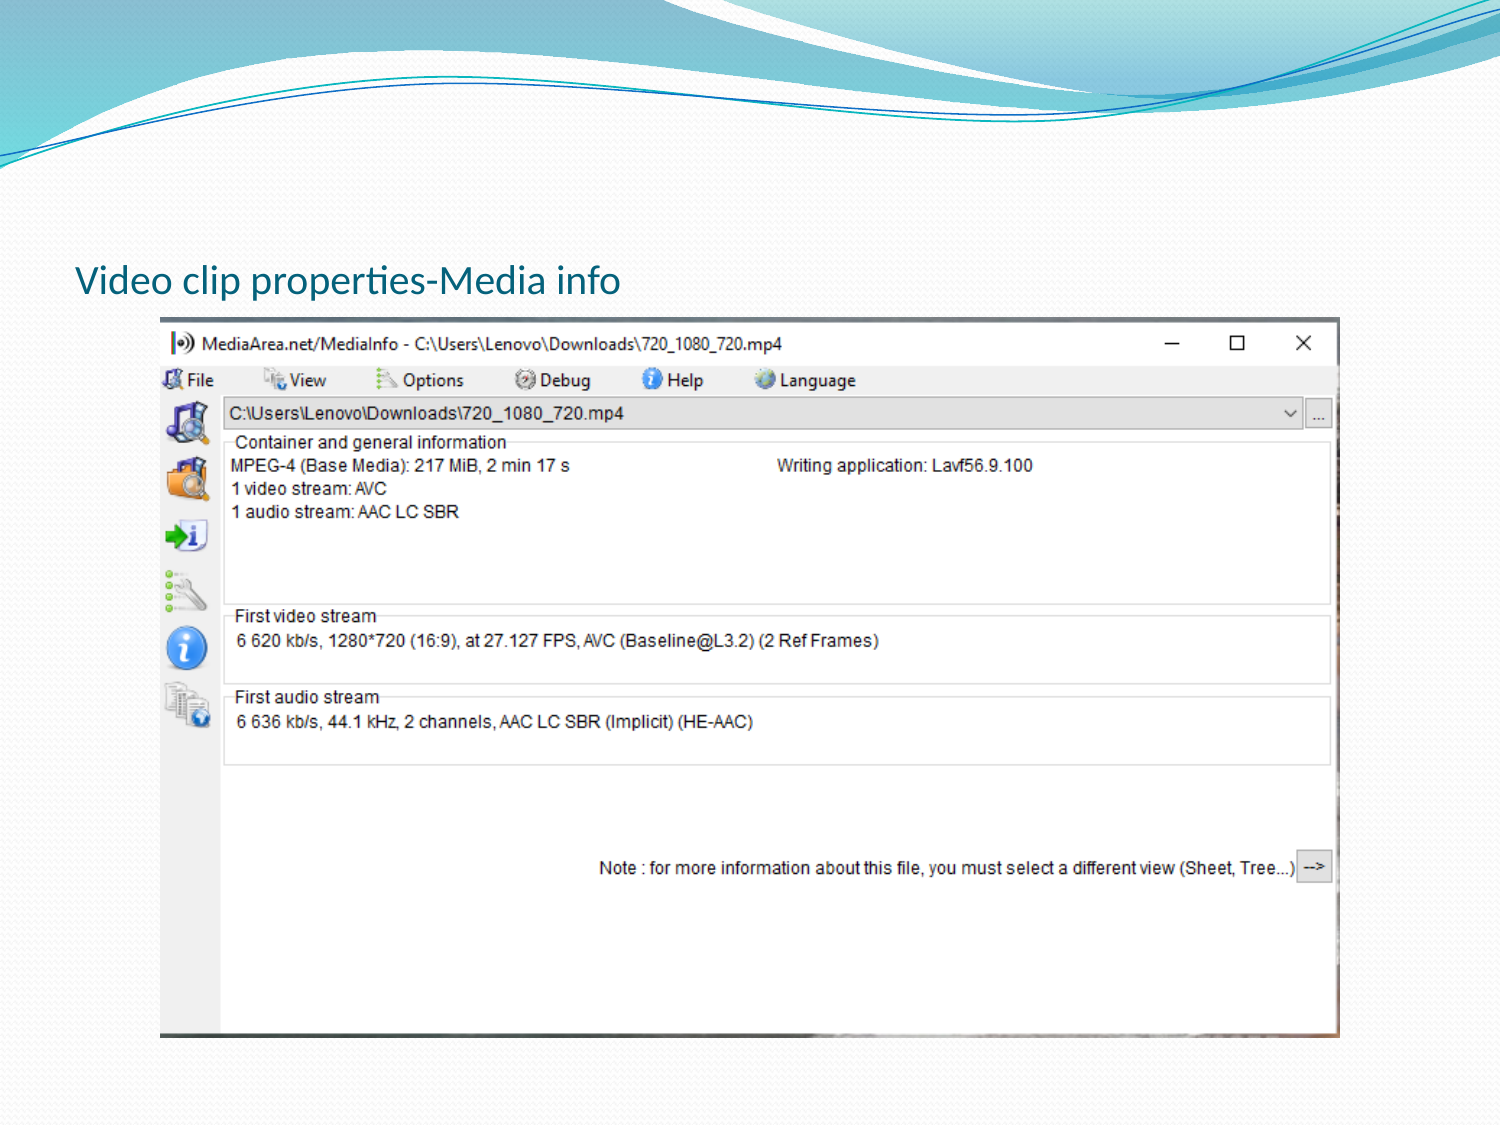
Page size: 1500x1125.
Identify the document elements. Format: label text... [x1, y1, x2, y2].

title Video clip properties-Media info [75, 115, 1425, 303]
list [159, 317, 1341, 1038]
